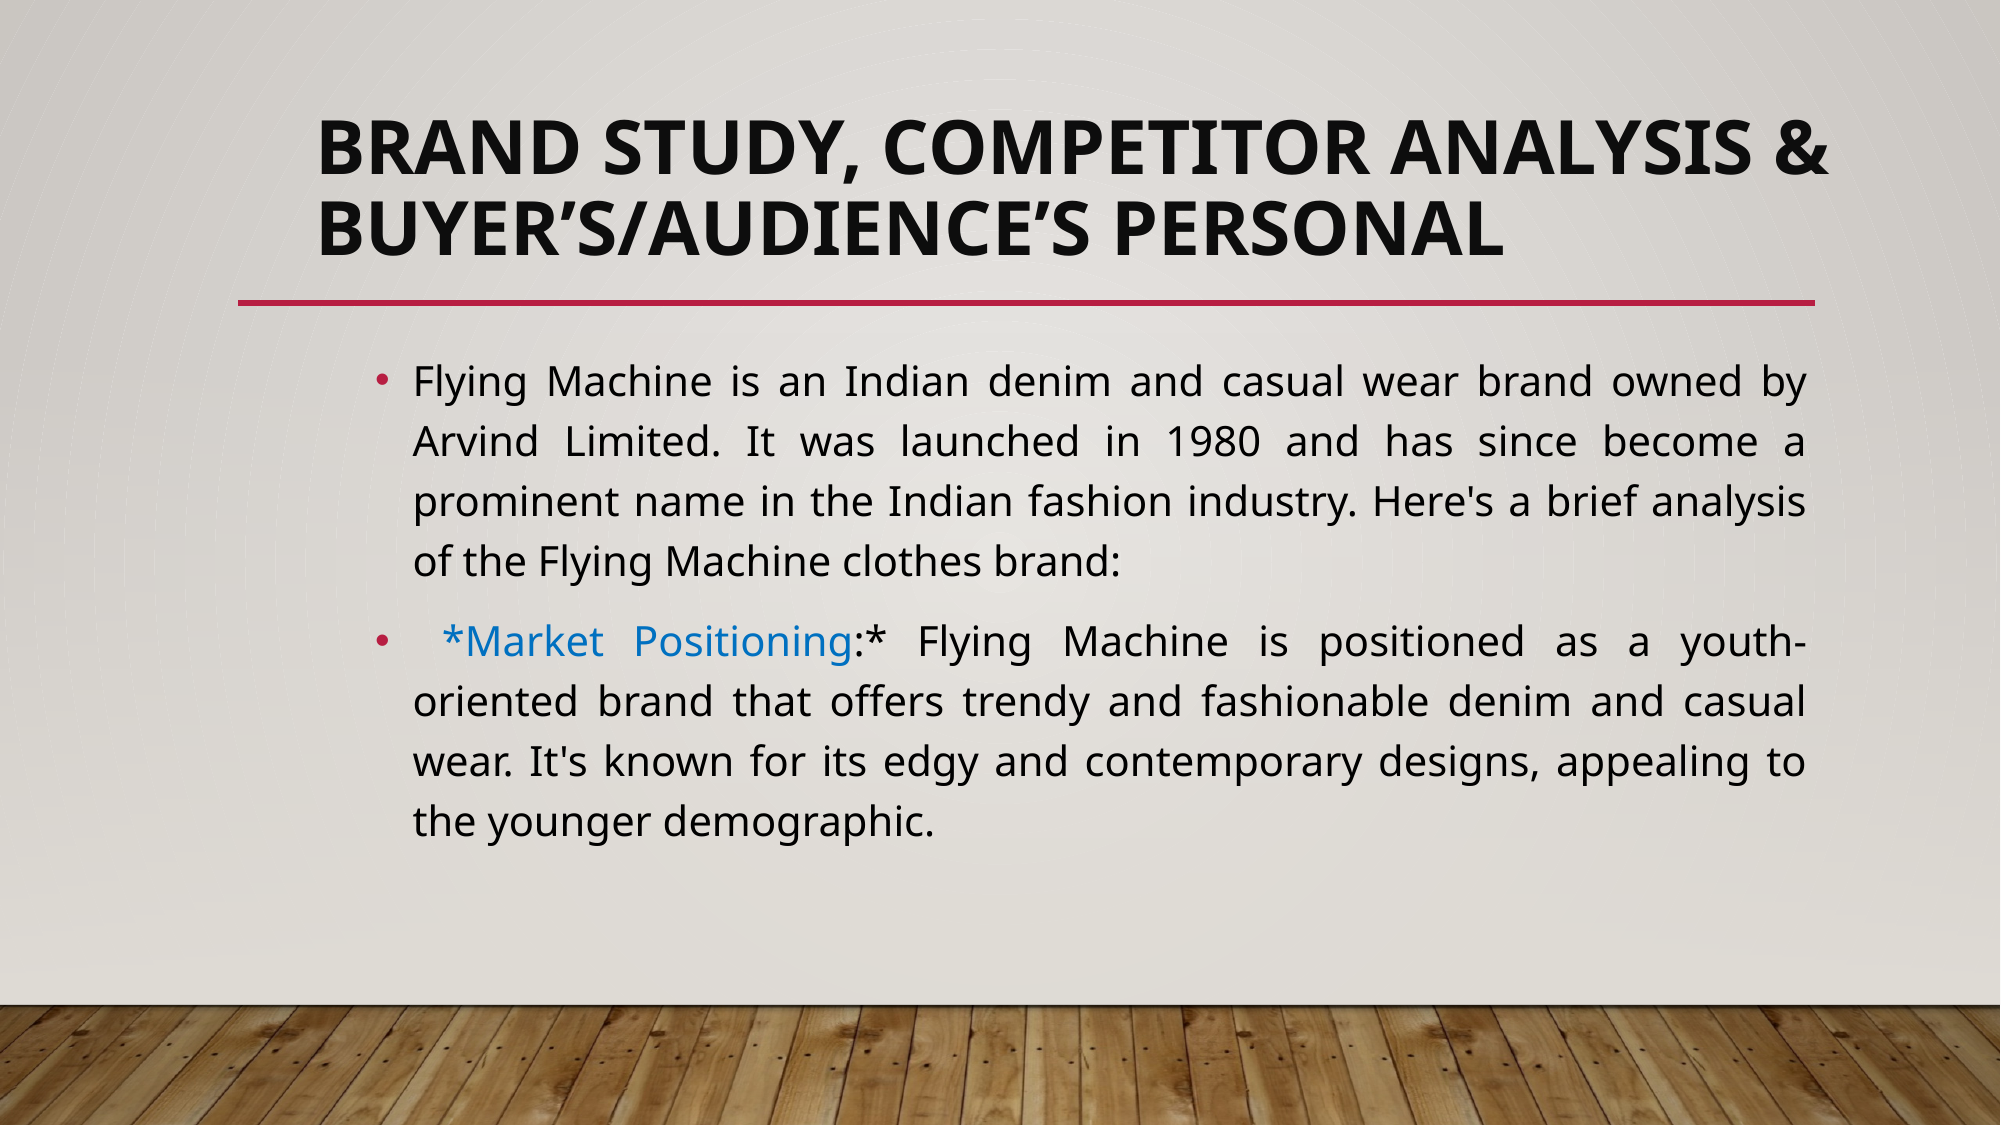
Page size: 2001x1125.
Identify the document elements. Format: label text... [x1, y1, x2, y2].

list Flying Machine is an Indian denim and casual wear brand owned by Arvind Limited. It was launched in 1980 and has since become a prominent name in the Indian fashion industry. Here's a brief analysis of the Flying Machine clothes brand: *Market Positioning:* Flying Machine is positioned as a youth-oriented brand that offers trendy and fashionable denim and casual wear. It's known for its edgy and contemporary designs, appealing to the younger demographic. [360, 336, 1823, 1023]
picture [0, 1005, 2000, 1125]
title Brand study, Competitor Analysis & Buyer’s/Audience’s Personal [300, 102, 1888, 313]
